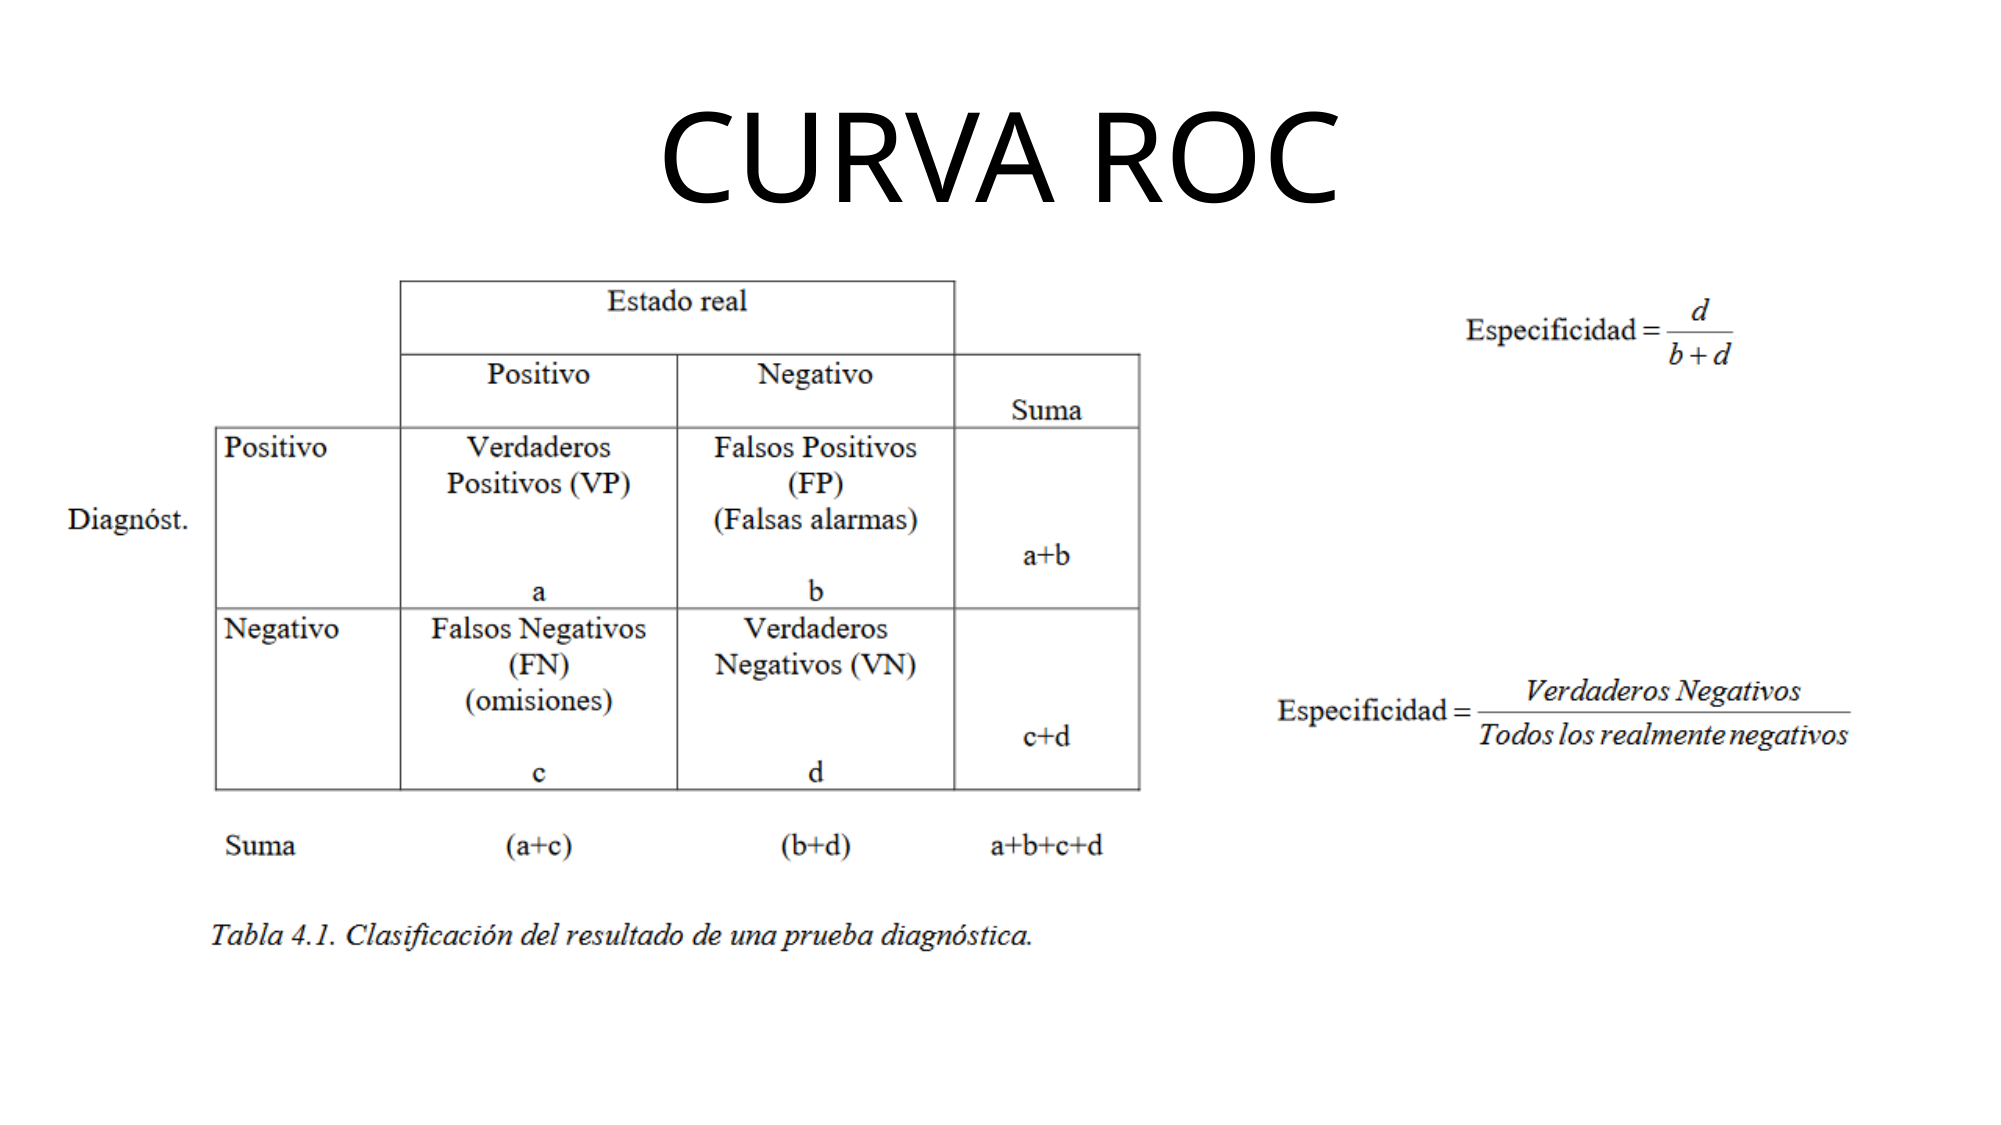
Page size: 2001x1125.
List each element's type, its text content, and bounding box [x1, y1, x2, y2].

picture [1256, 602, 1890, 787]
title CURVA ROC [249, 61, 1750, 238]
picture [67, 237, 1235, 967]
picture [1435, 286, 1783, 401]
